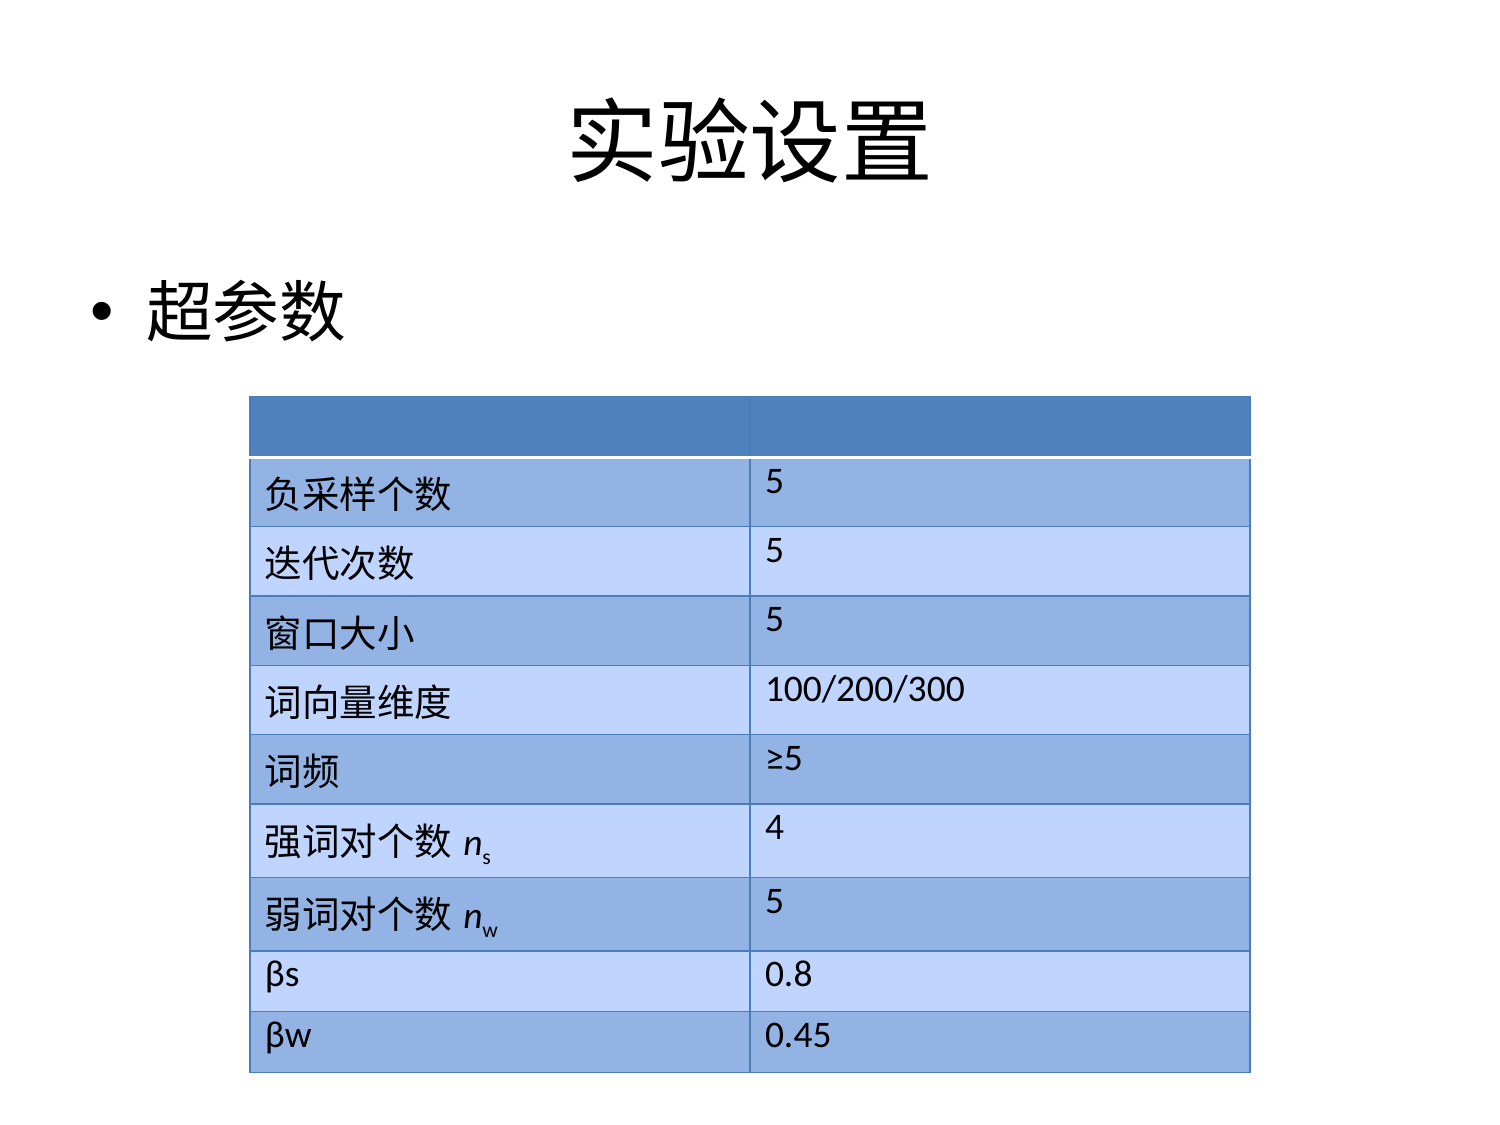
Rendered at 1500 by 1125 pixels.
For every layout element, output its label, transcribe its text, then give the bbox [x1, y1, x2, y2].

table_header [751, 397, 1249, 456]
table_cell βs [251, 952, 749, 1011]
table_cell 负采样个数 [251, 459, 749, 526]
table_cell ≥5 [751, 735, 1249, 803]
table_cell 5 [751, 878, 1249, 950]
table_cell 0.45 [751, 1012, 1249, 1072]
list 超参数 [75, 262, 1425, 1005]
table_cell 词向量维度 [251, 666, 749, 734]
table_cell 5 [751, 597, 1249, 665]
table_cell βw [251, 1012, 749, 1072]
table_cell 100/200/300 [751, 666, 1249, 734]
title 实验设置 [75, 45, 1425, 233]
table_cell 5 [751, 459, 1249, 526]
table_cell 词频 [251, 735, 749, 803]
table_cell 强词对个数ns [251, 805, 749, 877]
table_cell 4 [751, 805, 1249, 877]
table_cell 窗口大小 [251, 597, 749, 665]
table_cell 迭代次数 [251, 527, 749, 595]
table_cell 弱词对个数nw [251, 878, 749, 950]
table_cell 0.8 [751, 952, 1249, 1011]
table_header [251, 397, 749, 456]
table_cell 5 [751, 527, 1249, 595]
